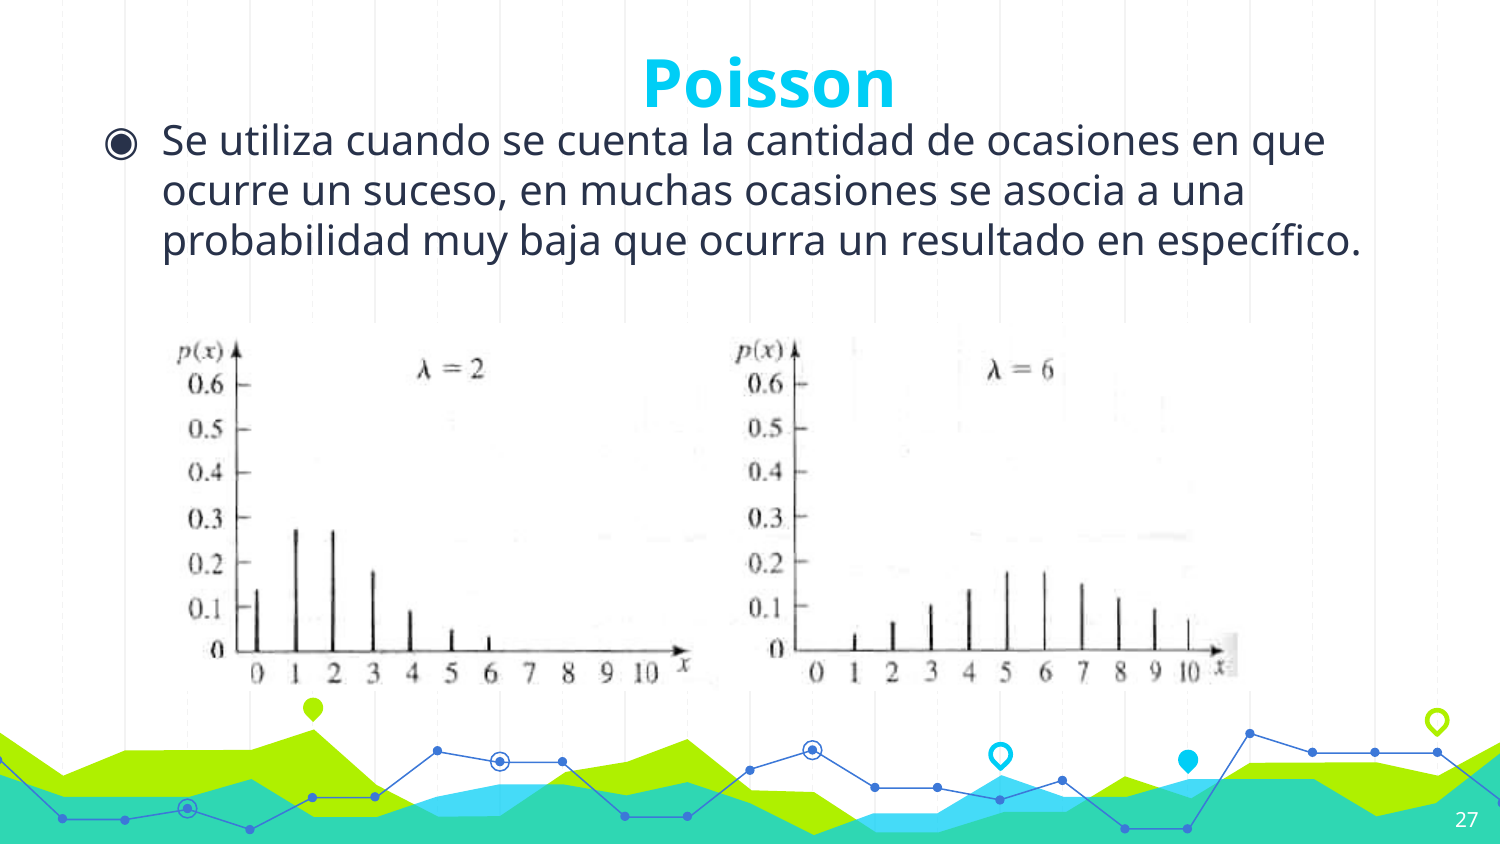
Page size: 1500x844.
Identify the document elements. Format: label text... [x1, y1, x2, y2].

slide_number 27 [1403, 791, 1494, 844]
list Se utiliza cuando se cuenta la cantidad de ocasiones en que ocurre un suceso, en muchas ocasiones se asocia a una probabilidad muy baja que ocurra un resultado en específico. [71, 98, 1467, 590]
picture [149, 323, 1253, 691]
title Poisson [71, 33, 1467, 98]
